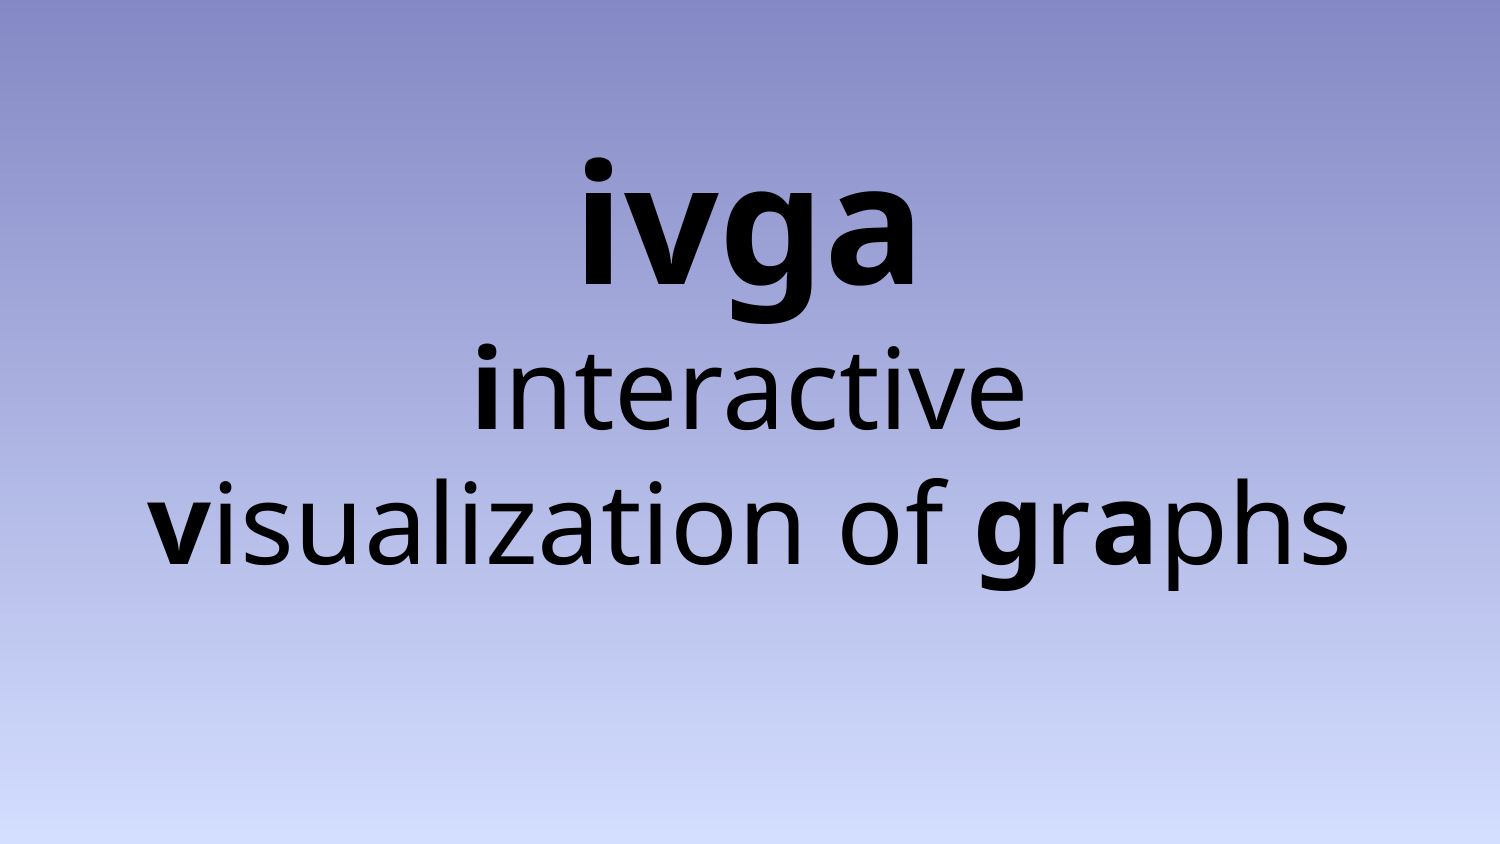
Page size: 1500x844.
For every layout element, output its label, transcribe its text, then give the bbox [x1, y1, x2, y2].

title ivga interactive visualization of graphs [112, 262, 1388, 443]
